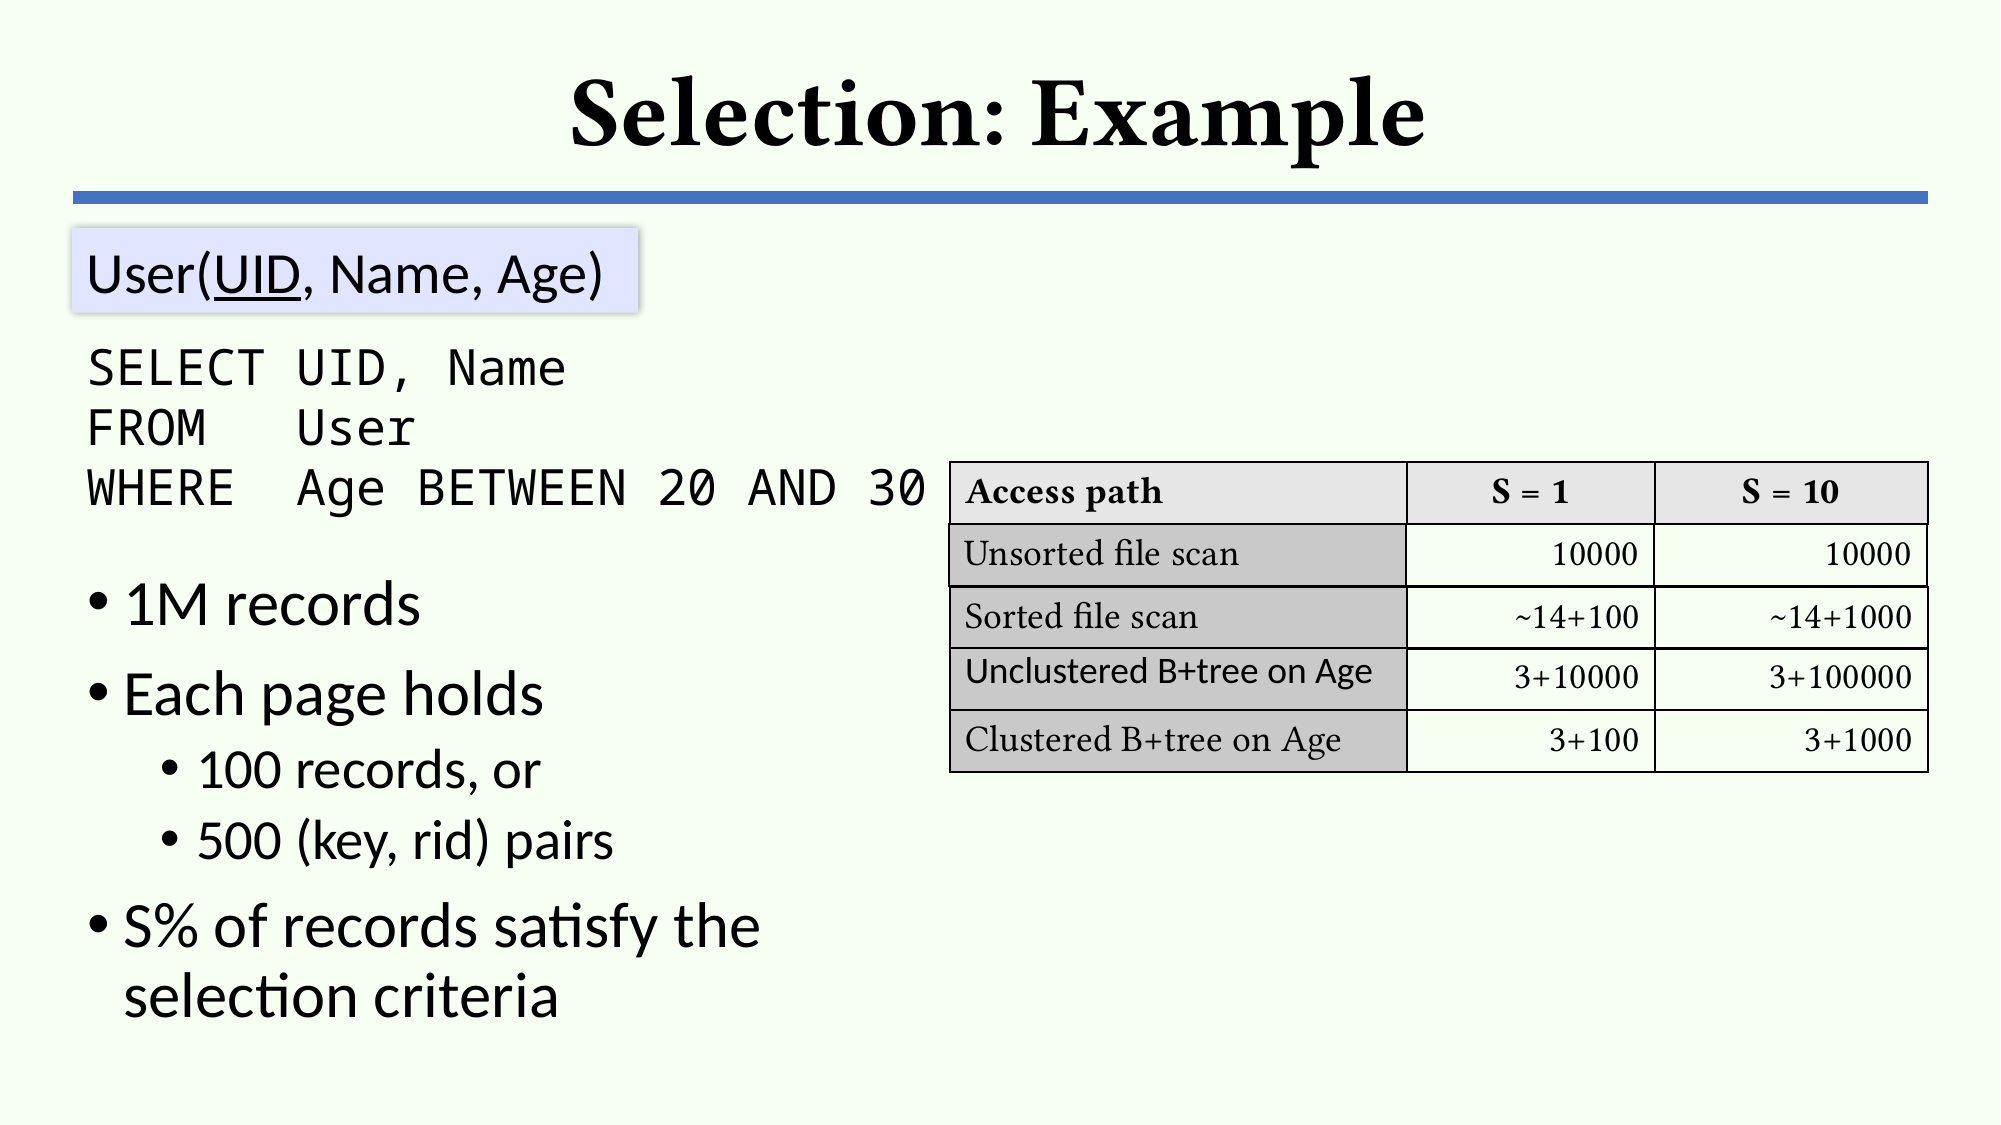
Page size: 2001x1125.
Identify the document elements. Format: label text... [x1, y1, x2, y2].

table_header Unclustered B+tree on Age [951, 649, 1406, 709]
table_header Sorted file scan [951, 588, 1406, 647]
table_header 3+100 [1408, 711, 1654, 771]
list 1M records Each page holds 100 records, or 500 (key, rid) pairs S% of records satisfy the selection criteria [72, 562, 790, 1043]
table_header Unsorted file scan [950, 525, 1405, 585]
table_header Clustered B+tree on Age [951, 711, 1406, 771]
table_header S = 1 [1408, 463, 1654, 523]
table_header S = 10 [1656, 463, 1927, 523]
table_header ~14+100 [1408, 588, 1654, 647]
table_header 3+1000 [1656, 711, 1927, 771]
table_header Access path [951, 463, 1406, 523]
table_header 10000 [1655, 525, 1926, 585]
table_header ~14+1000 [1656, 588, 1927, 647]
text_box SELECT UID, Name FROM User WHERE Age BETWEEN 20 AND 30 [72, 328, 950, 523]
text_box User(UID, Name, Age) [72, 227, 638, 313]
table_header 10000 [1407, 525, 1653, 585]
table_header 3+100000 [1656, 649, 1927, 709]
title Selection: Example [72, 35, 1928, 191]
table_header 3+10000 [1408, 649, 1654, 709]
